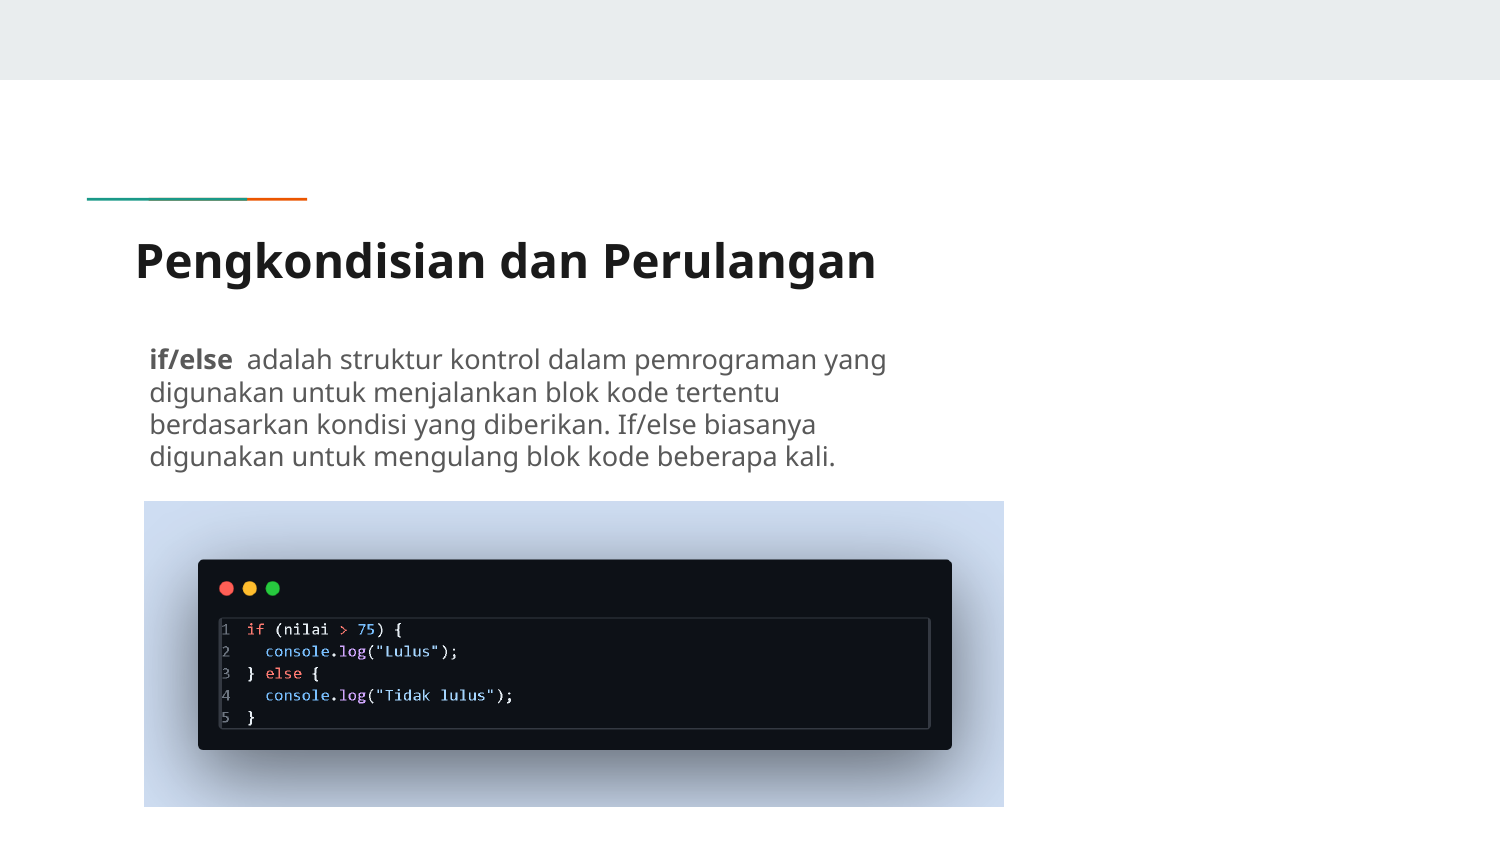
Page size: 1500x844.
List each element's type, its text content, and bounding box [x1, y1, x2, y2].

text_box if/else adalah struktur kontrol dalam pemrograman yang digunakan untuk menjalankan blok kode tertentu berdasarkan kondisi yang diberikan. If/else biasanya digunakan untuk mengulang blok kode beberapa kali. [134, 327, 916, 488]
picture [144, 501, 1004, 807]
title Pengkondisian dan Perulangan [119, 216, 1381, 305]
